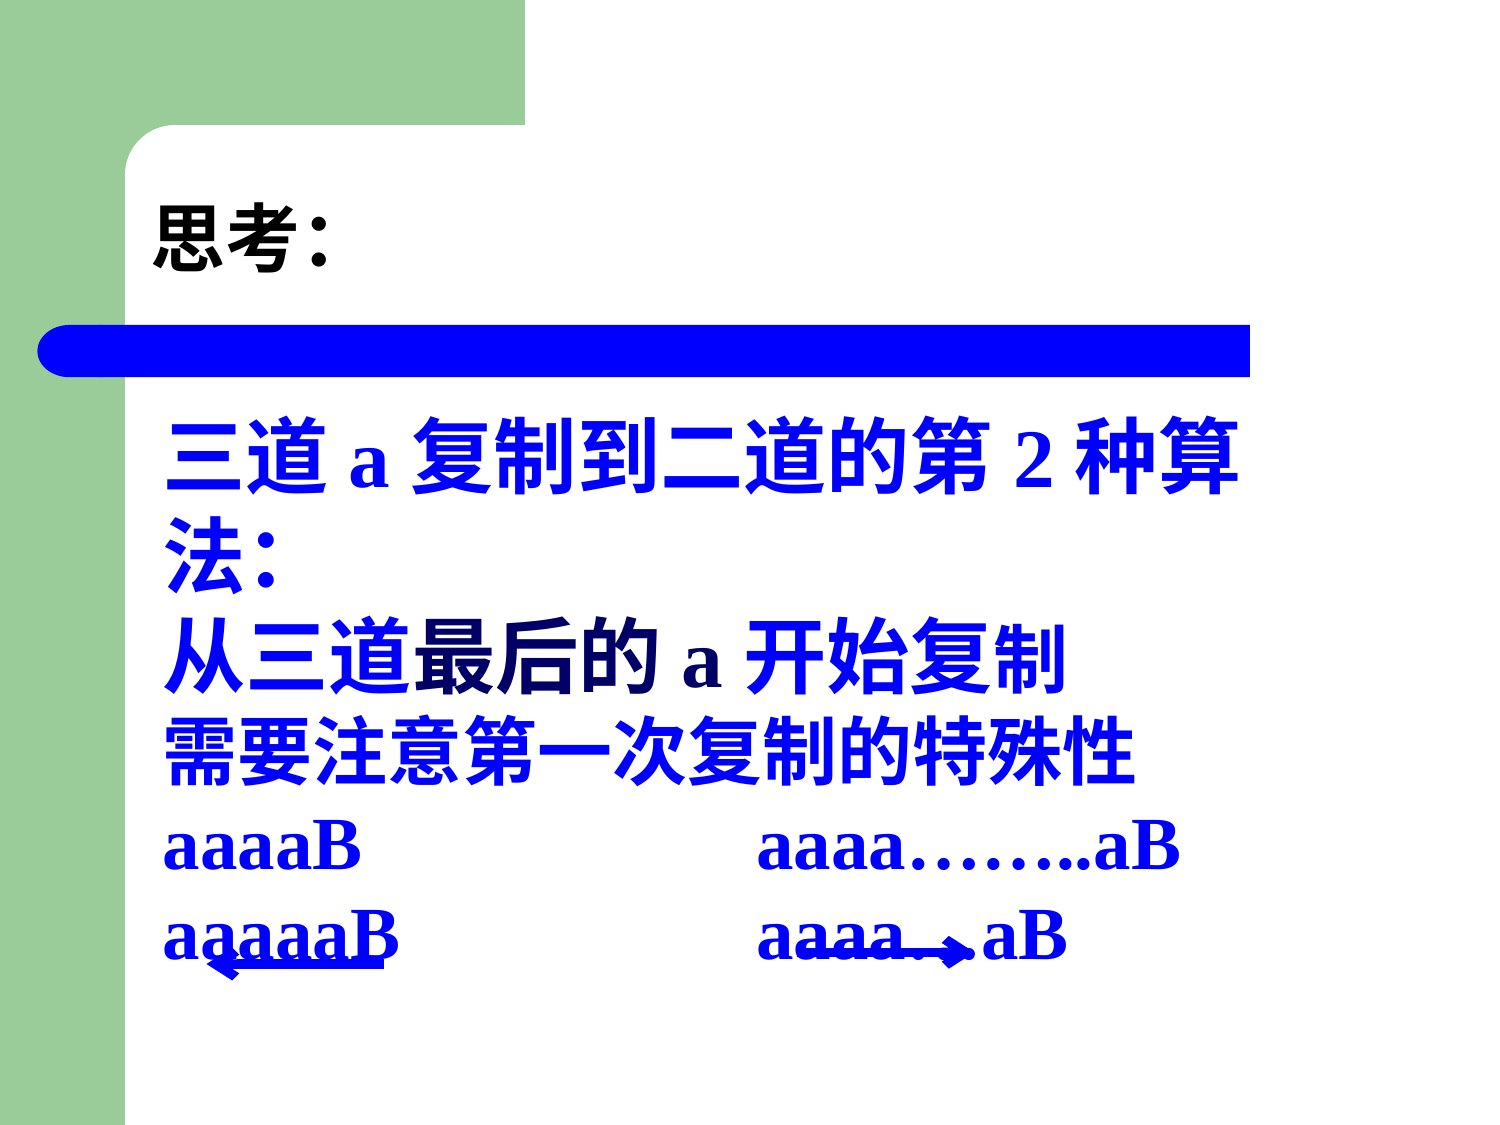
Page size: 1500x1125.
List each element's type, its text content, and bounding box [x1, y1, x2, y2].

text_box 三道a复制到二道的第2种算法： 从三道最后的a开始复制 需要注意第一次复制的特殊性 aaaaB aaaa……..aB aaaaaB aaaa…aB [147, 397, 1341, 1125]
text_box 思考： [135, 184, 1376, 290]
